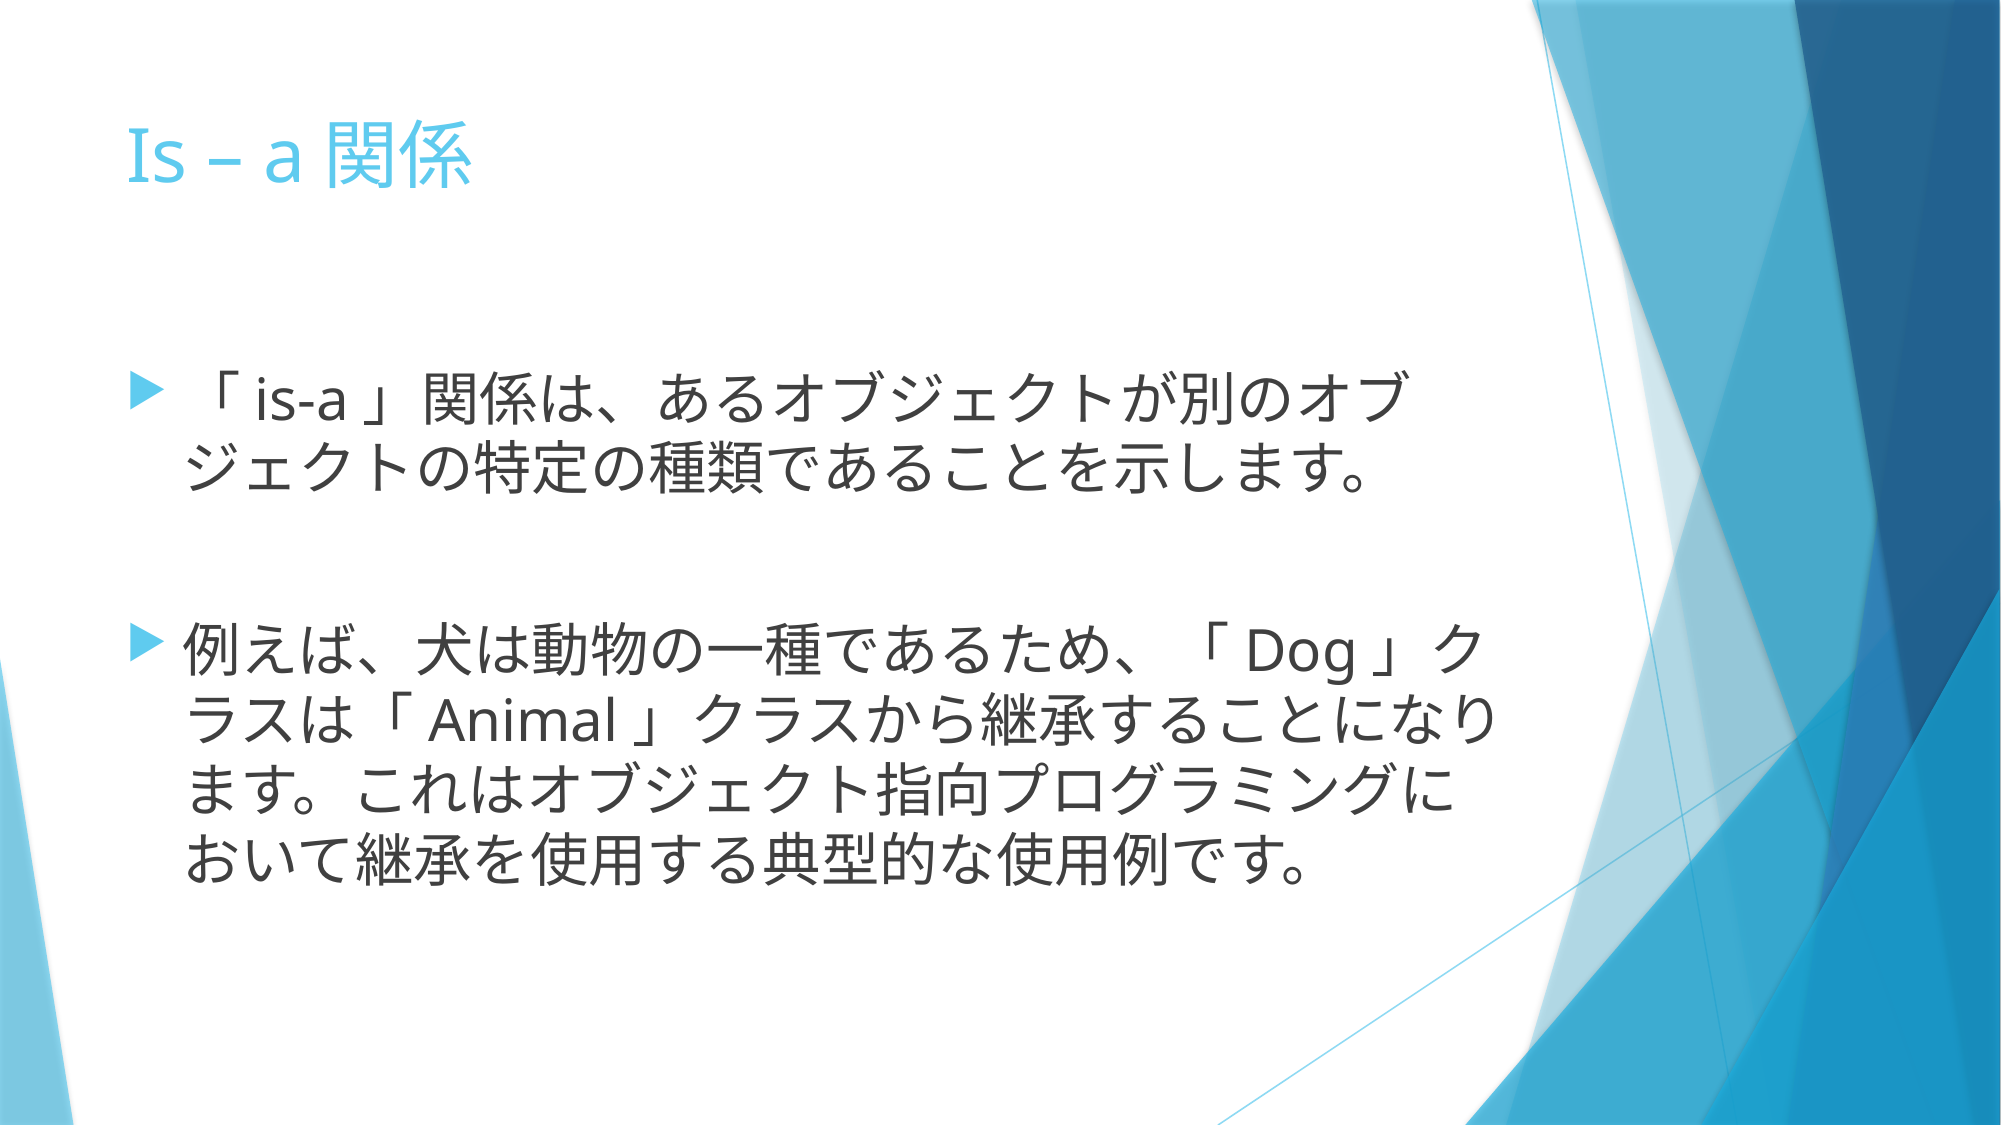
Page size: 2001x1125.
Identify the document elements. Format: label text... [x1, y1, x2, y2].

title Is – a関係 [111, 99, 1522, 317]
list 「is-a」関係は、あるオブジェクトが別のオブジェクトの特定の種類であることを示します。 例えば、犬は動物の一種であるため、「Dog」クラスは「Animal」クラスから継承することになります。これはオブジェクト指向プログラミングにおいて継承を使用する典型的な使用例です。 [111, 354, 1522, 992]
